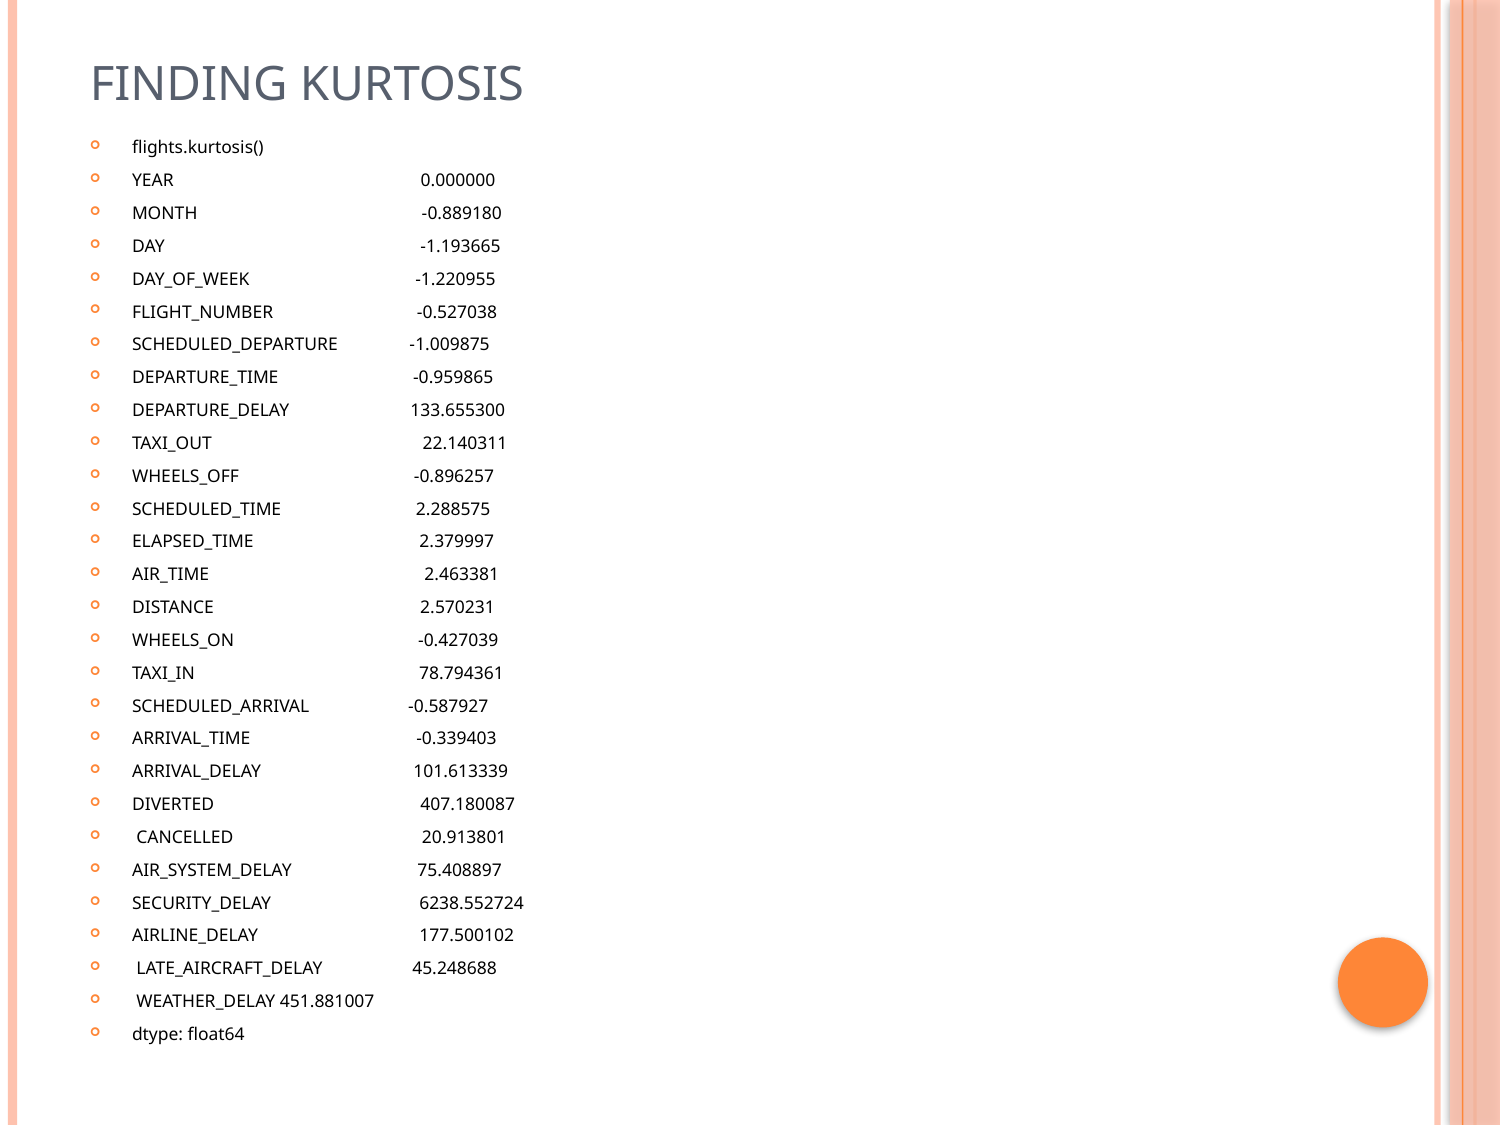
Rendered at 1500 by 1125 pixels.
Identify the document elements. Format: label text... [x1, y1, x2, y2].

title Finding Kurtosis [75, 45, 1300, 118]
list flights.kurtosis() YEAR 0.000000 MONTH -0.889180 DAY -1.193665 DAY_OF_WEEK -1.220955 FLIGHT_NUMBER -0.527038 SCHEDULED_DEPARTURE -1.009875 DEPARTURE_TIME -0.959865 DEPARTURE_DELAY 133.655300 TAXI_OUT 22.140311 WHEELS_OFF -0.896257 SCHEDULED_TIME 2.288575 ELAPSED_TIME 2.379997 AIR_TIME 2.463381 DISTANCE 2.570231 WHEELS_ON -0.427039 TAXI_IN 78.794361 SCHEDULED_ARRIVAL -0.587927 ARRIVAL_TIME -0.339403 ARRIVAL_DELAY 101.613339 DIVERTED 407.180087 CANCELLED 20.913801 AIR_SYSTEM_DELAY 75.408897 SECURITY_DELAY 6238.552724 AIRLINE_DELAY 177.500102 LATE_AIRCRAFT_DELAY 45.248688 WEATHER_DELAY 451.881007 dtype: float64 [75, 128, 1418, 1062]
